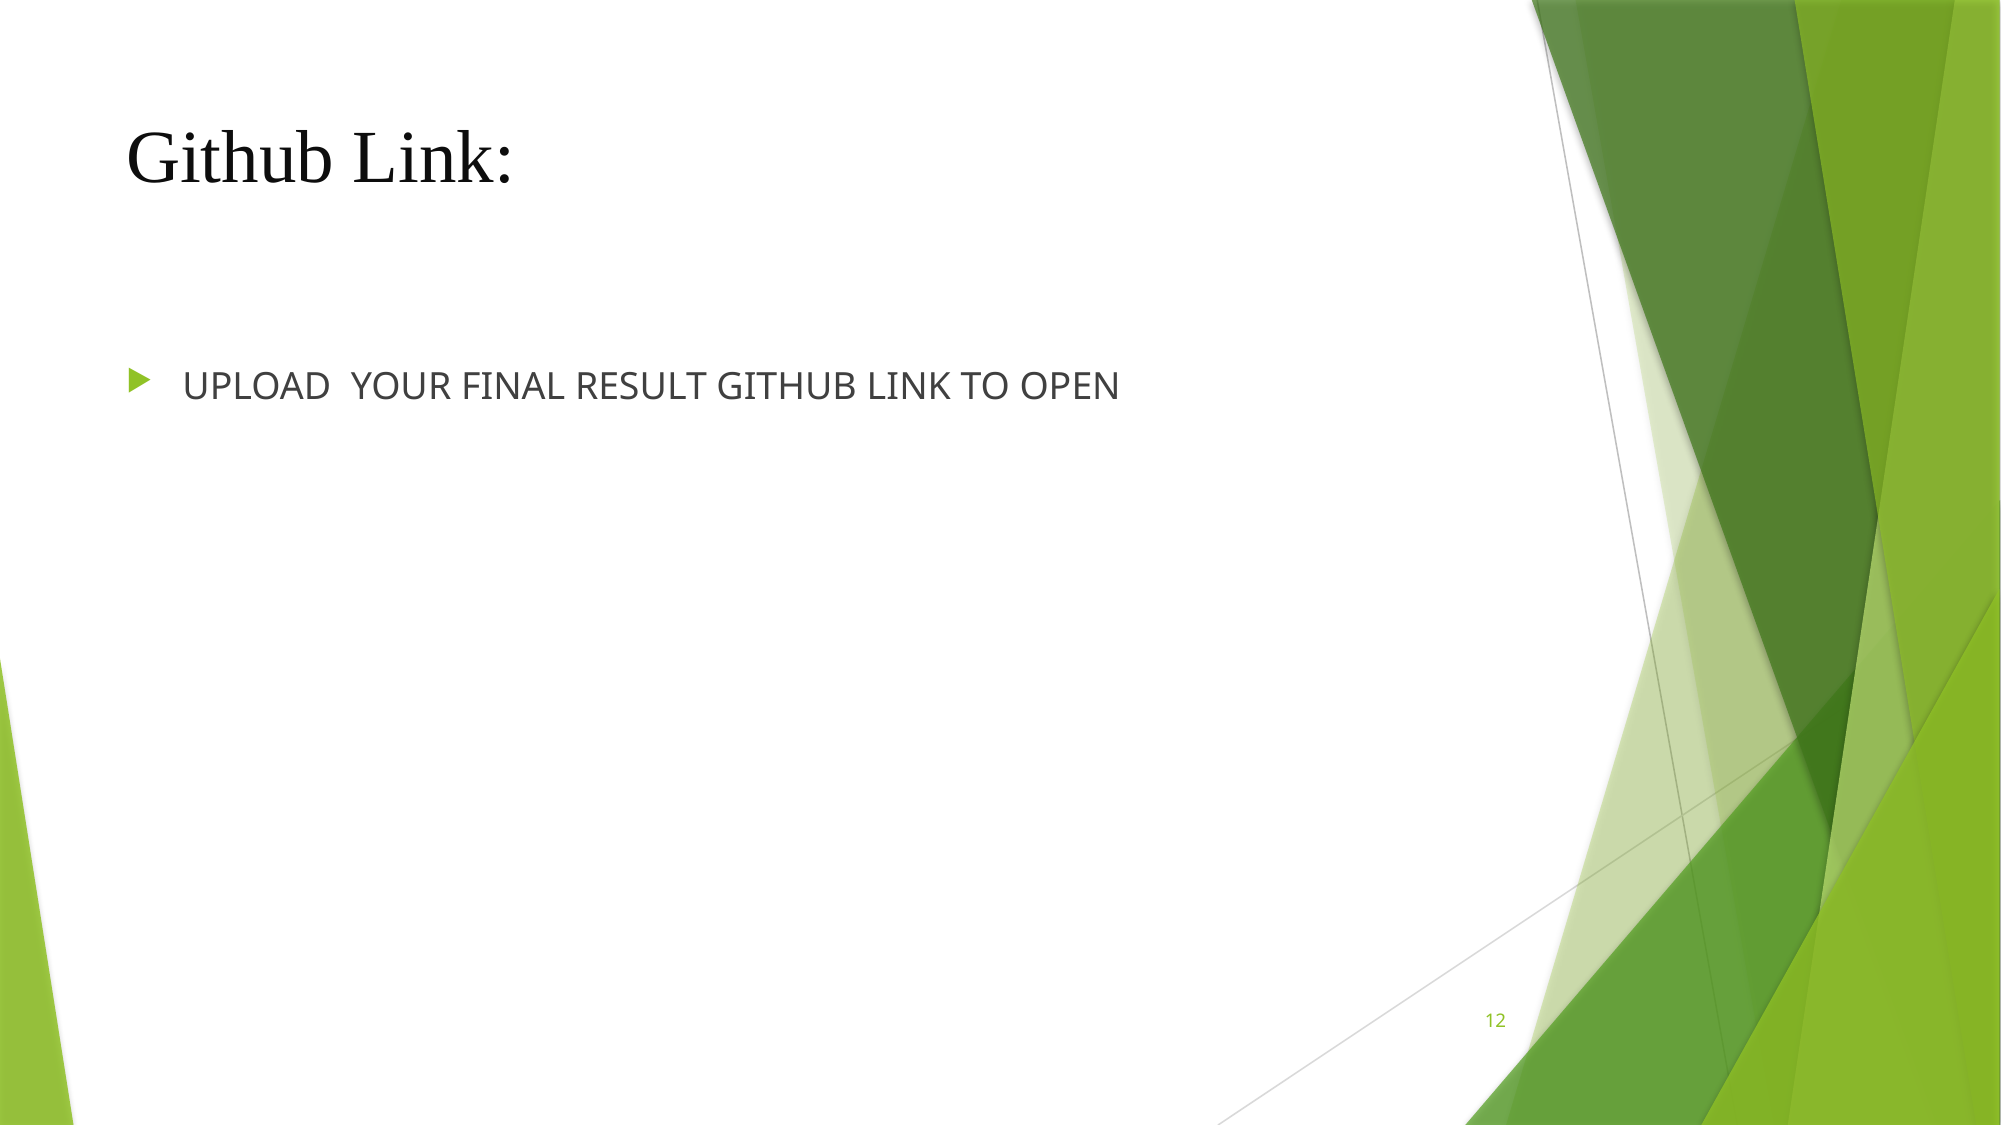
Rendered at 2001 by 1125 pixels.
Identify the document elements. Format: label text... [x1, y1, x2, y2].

slide_number 12 [1409, 991, 1522, 1051]
title Github Link: [111, 99, 1522, 317]
list UPLOAD YOUR FINAL RESULT GITHUB LINK TO OPEN [111, 354, 1522, 992]
